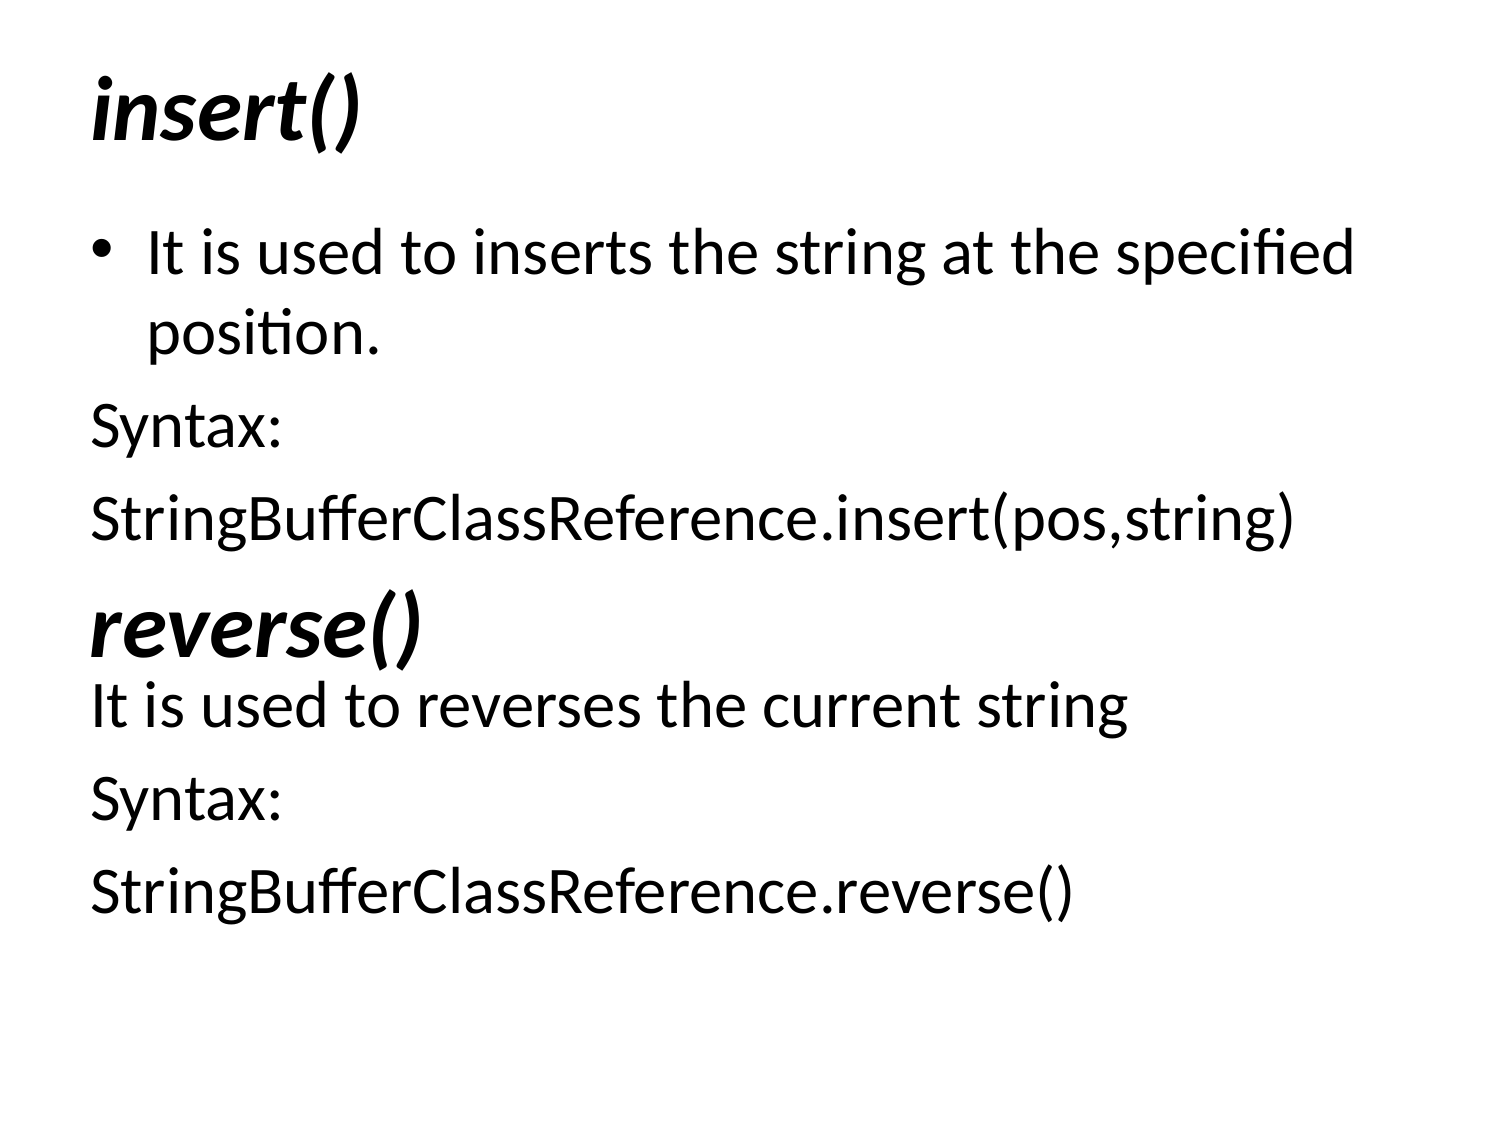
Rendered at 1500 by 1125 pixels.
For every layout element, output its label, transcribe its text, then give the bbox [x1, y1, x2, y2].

text_box reverse() [74, 562, 1425, 680]
title insert() [75, 45, 1425, 163]
list It is used to inserts the string at the specified position. Syntax: StringBufferClassReference.insert(pos,string) It is used to reverses the current string Syntax: StringBufferClassReference.reverse() [75, 200, 1425, 562]
list It is used to inserts the string at the specified position. Syntax: StringBufferClassReference.insert(pos,string) It is used to reverses the current string Syntax: StringBufferClassReference.reverse() [75, 680, 1425, 1005]
